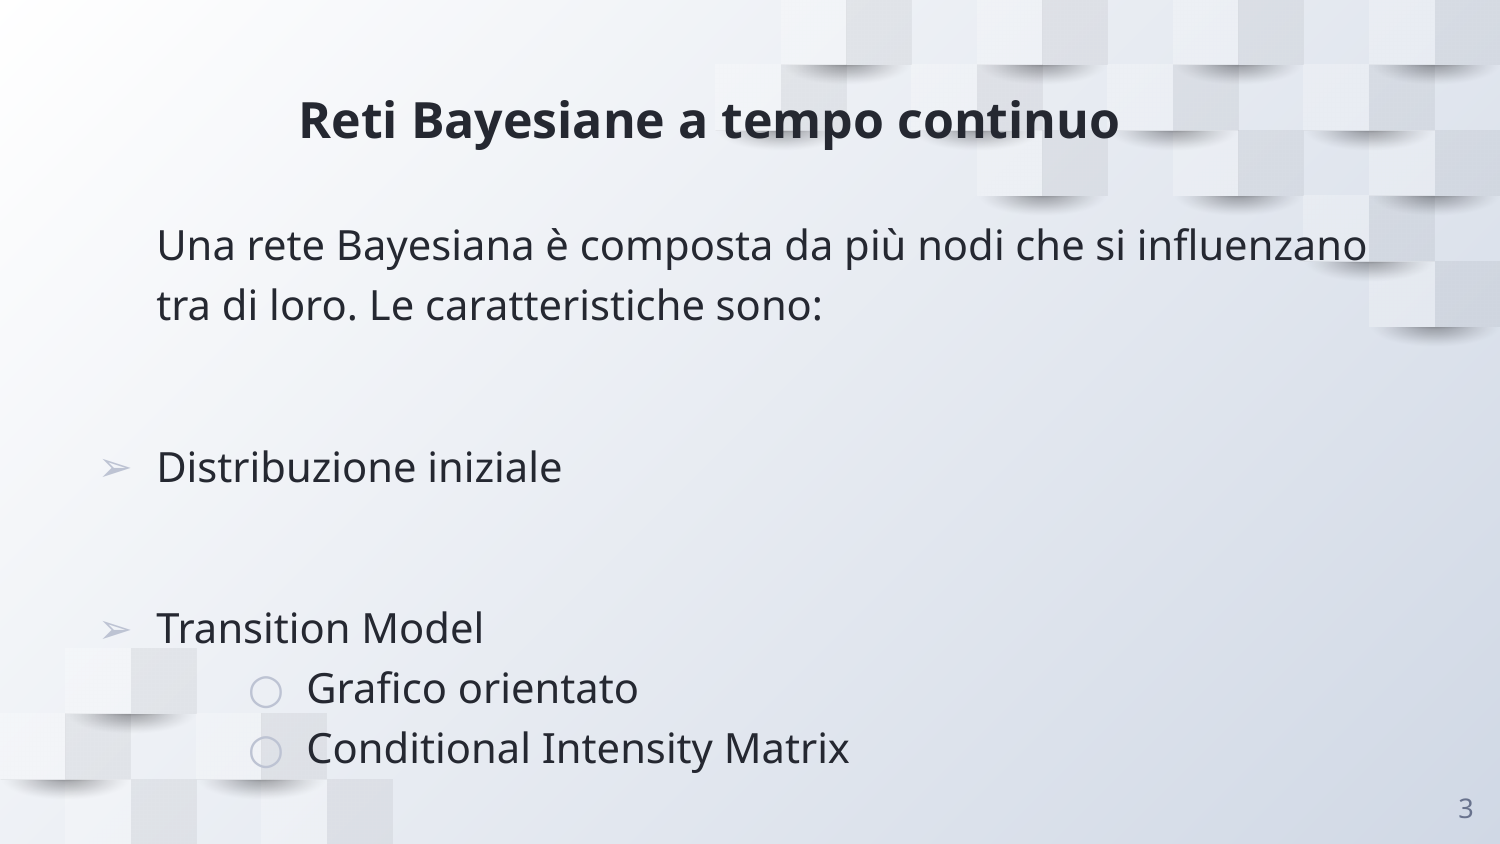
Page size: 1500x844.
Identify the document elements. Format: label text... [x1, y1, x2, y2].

picture [0, 648, 393, 844]
picture [715, 0, 1500, 347]
title Reti Bayesiane a tempo continuo [216, 68, 1216, 208]
slide_number ‹#› [1431, 776, 1500, 844]
list Una rete Bayesiana è composta da più nodi che si influenzano tra di loro. Le caratteristiche sono: Distribuzione iniziale Transition Model Grafico orientato Conditional Intensity Matrix [81, 208, 1432, 623]
